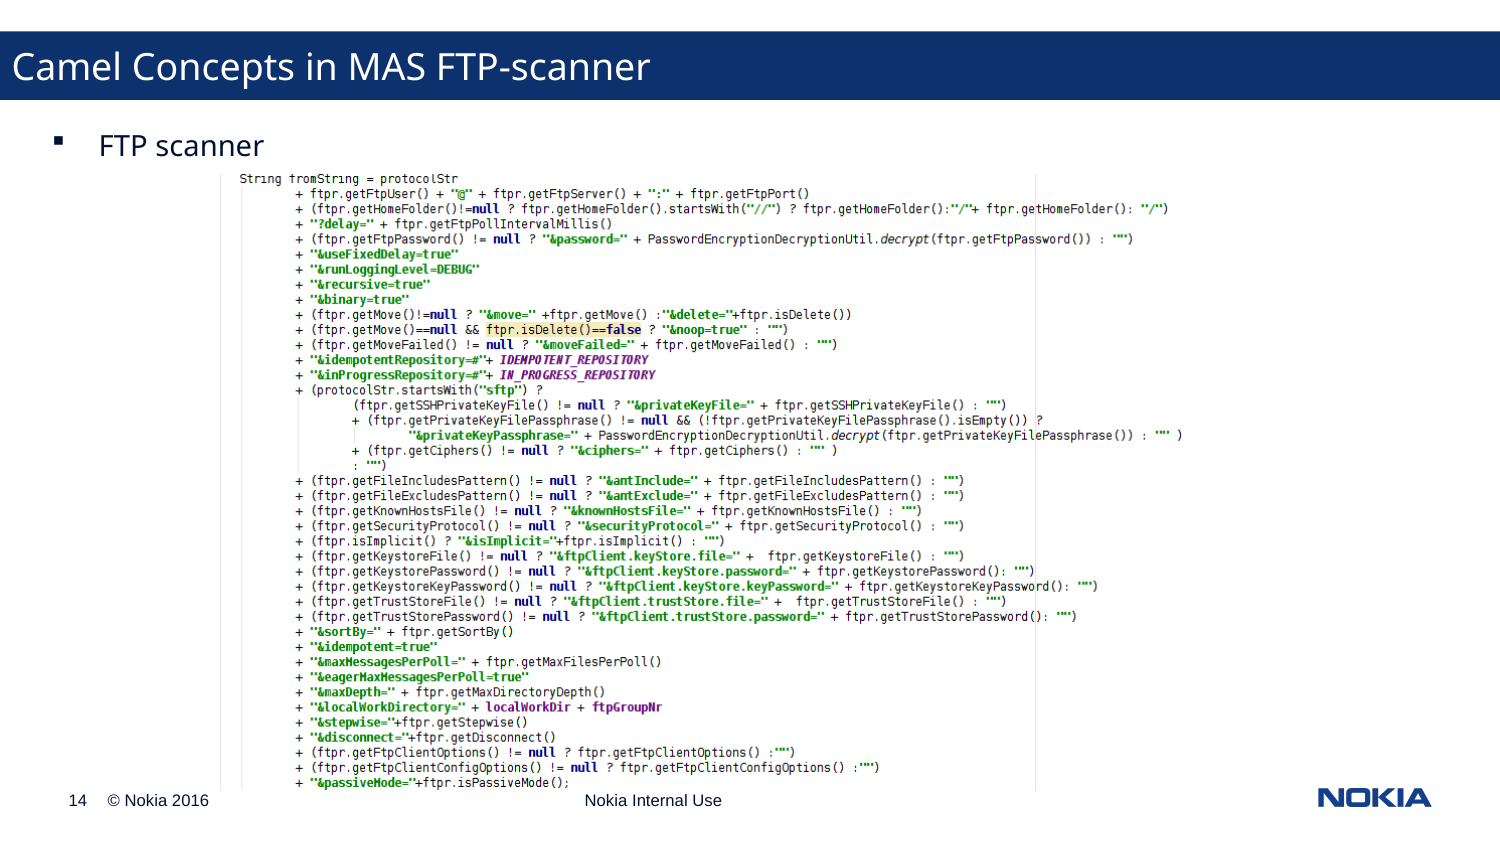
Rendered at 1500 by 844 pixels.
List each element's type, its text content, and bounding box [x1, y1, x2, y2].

picture [1318, 788, 1432, 807]
picture [186, 173, 1187, 791]
footer Nokia Internal Use [441, 799, 866, 811]
text_box Camel Concepts in MAS FTP-scanner [0, 31, 1500, 100]
list FTP scanner [51, 127, 1415, 194]
